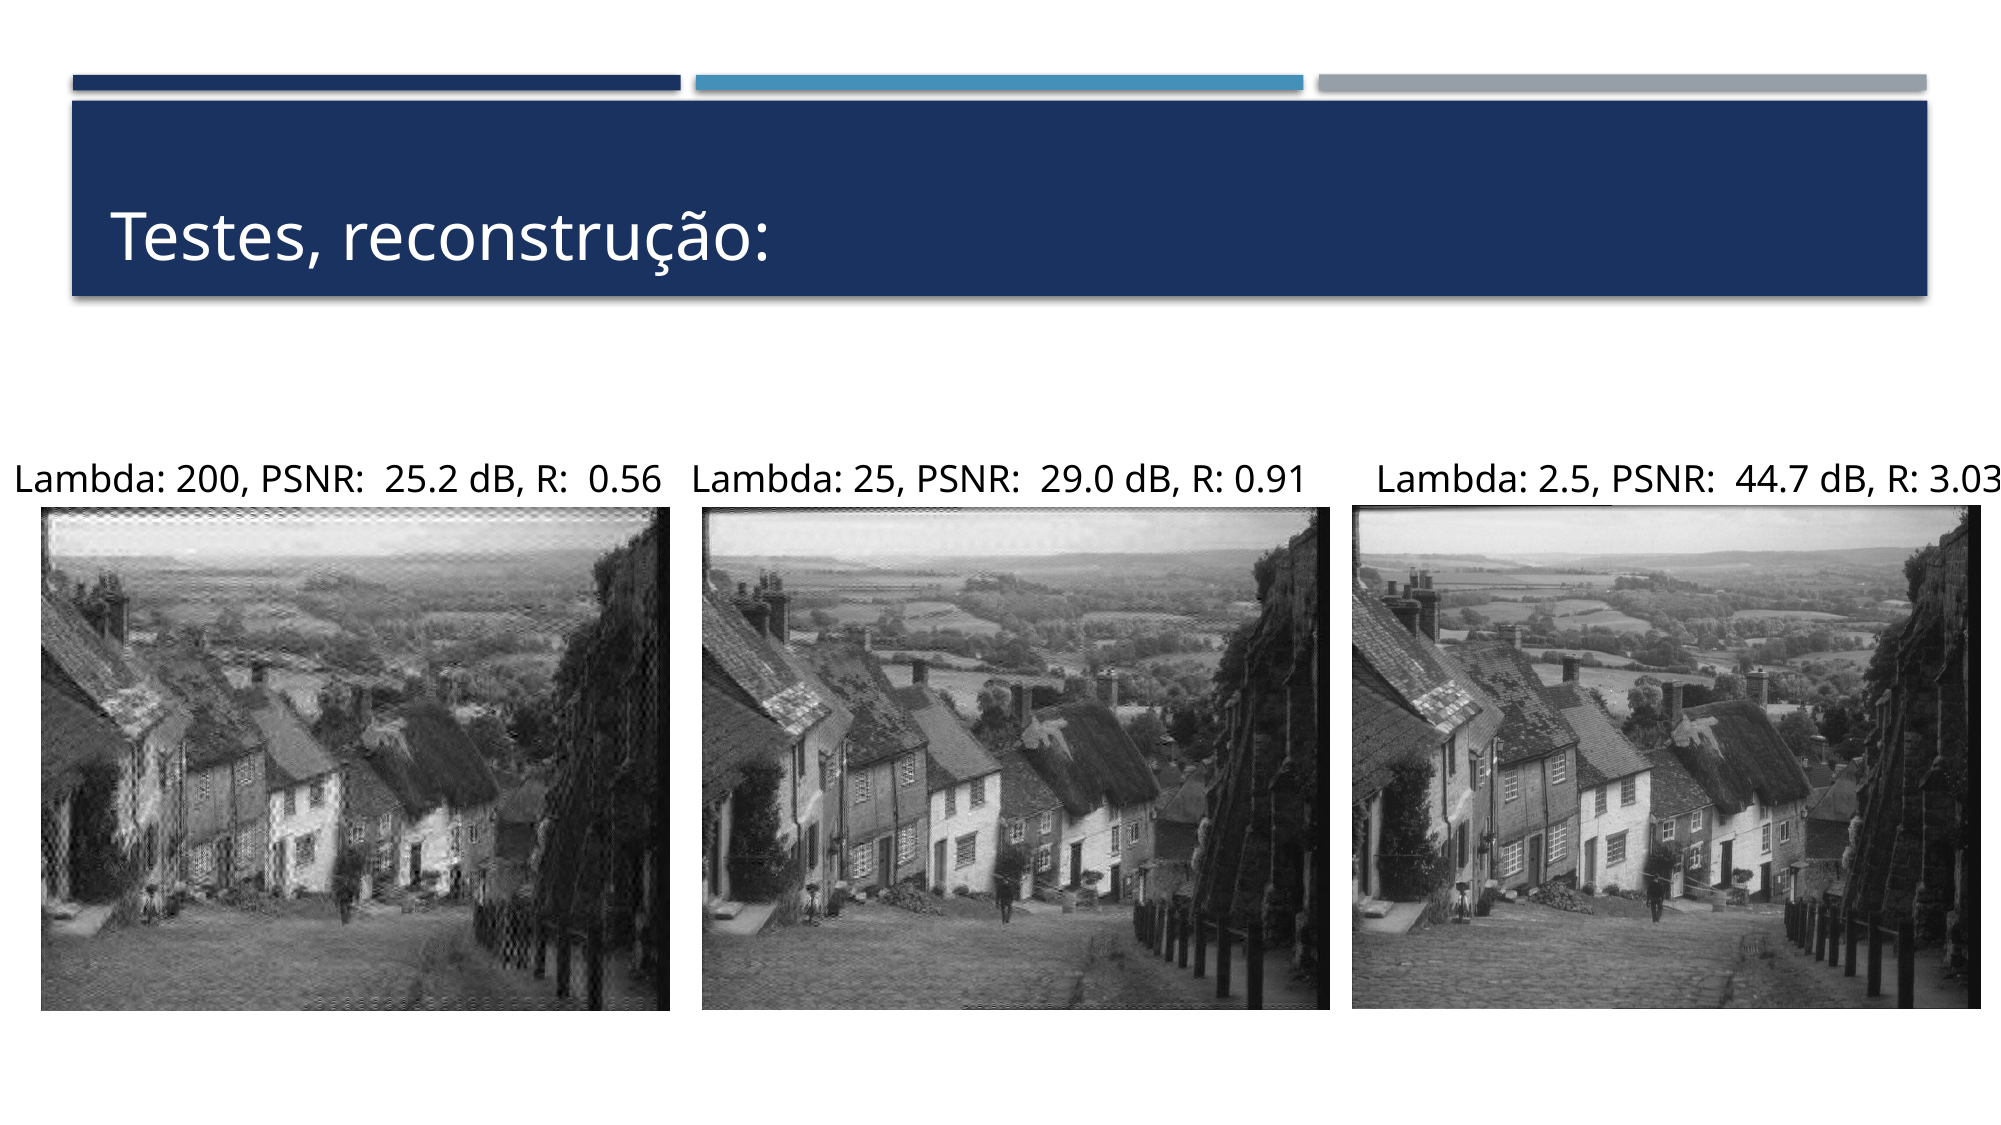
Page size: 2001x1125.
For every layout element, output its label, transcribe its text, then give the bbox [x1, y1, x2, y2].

picture [701, 506, 1331, 1011]
title Testes, reconstrução: [95, 115, 1905, 282]
text_box Lambda: 25, PSNR: 29.0 dB, R: 0.91 [676, 447, 1324, 507]
text_box Lambda: 2.5, PSNR: 44.7 dB, R: 3.03 [1361, 447, 2000, 507]
text_box Lambda: 200, PSNR: 25.2 dB, R: 0.56 [0, 447, 676, 507]
picture [1352, 505, 1982, 1009]
picture [41, 507, 671, 1011]
